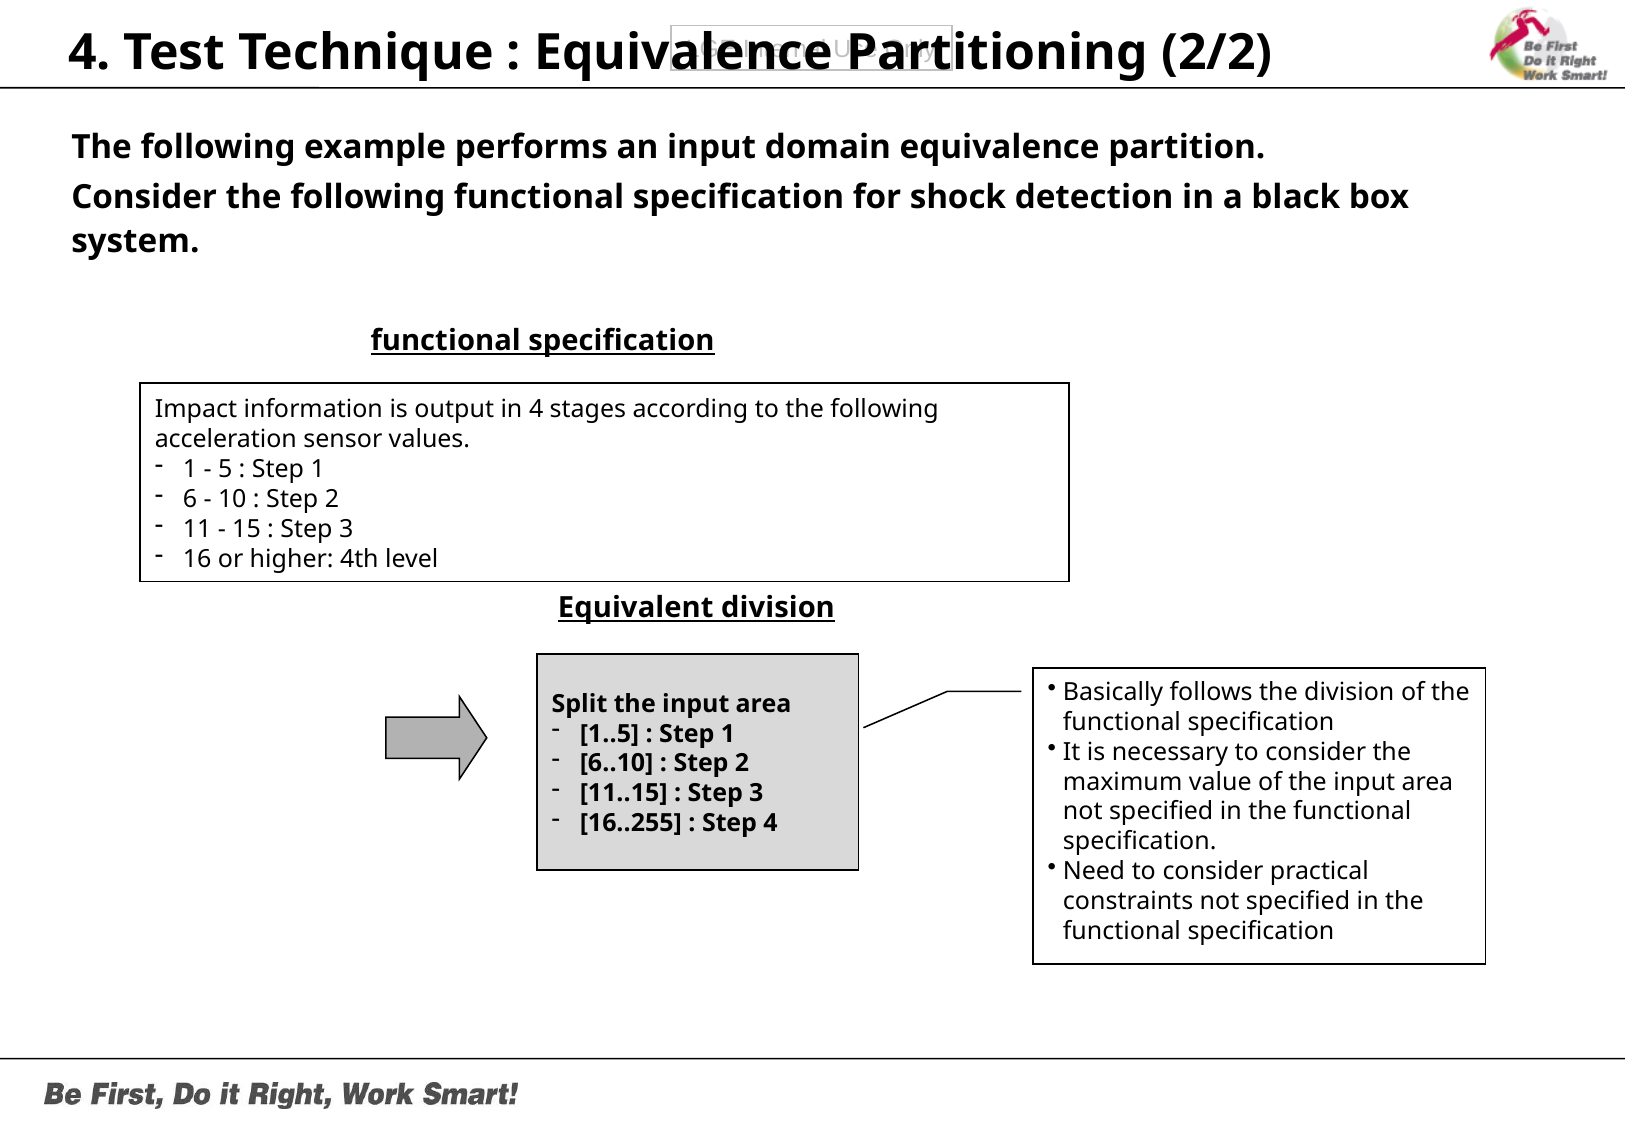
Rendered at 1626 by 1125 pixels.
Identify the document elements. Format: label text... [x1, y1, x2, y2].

text_box Impact information is output in 4 stages according to the following acceleration sensor values. 1 - 5 : Step 1 6 - 10 : Step 2 11 - 15 : Step 3 16 or higher: 4th level [140, 383, 1070, 582]
text_box [385, 696, 487, 780]
picture [44, 1082, 518, 1109]
text_box The following example performs an input domain equivalence partition. Consider the following functional specification for shock detection in a black box system. [56, 113, 1557, 267]
text_box Equivalent division [543, 582, 851, 632]
title 4. Test Technique : Equivalence Partitioning (2/2) [53, 11, 1516, 84]
text_box functional specification [355, 314, 730, 364]
picture [1487, 5, 1612, 83]
text_box Basically follows the division of the functional specification It is necessary to consider the maximum value of the input area not specified in the functional specification. Need to consider practical constraints not specified in the functional specification [1032, 667, 1486, 965]
text_box Split the input area [1..5] : Step 1 [6..10] : Step 2 [11..15] : Step 3 [16..255] : Step 4 [536, 653, 859, 870]
